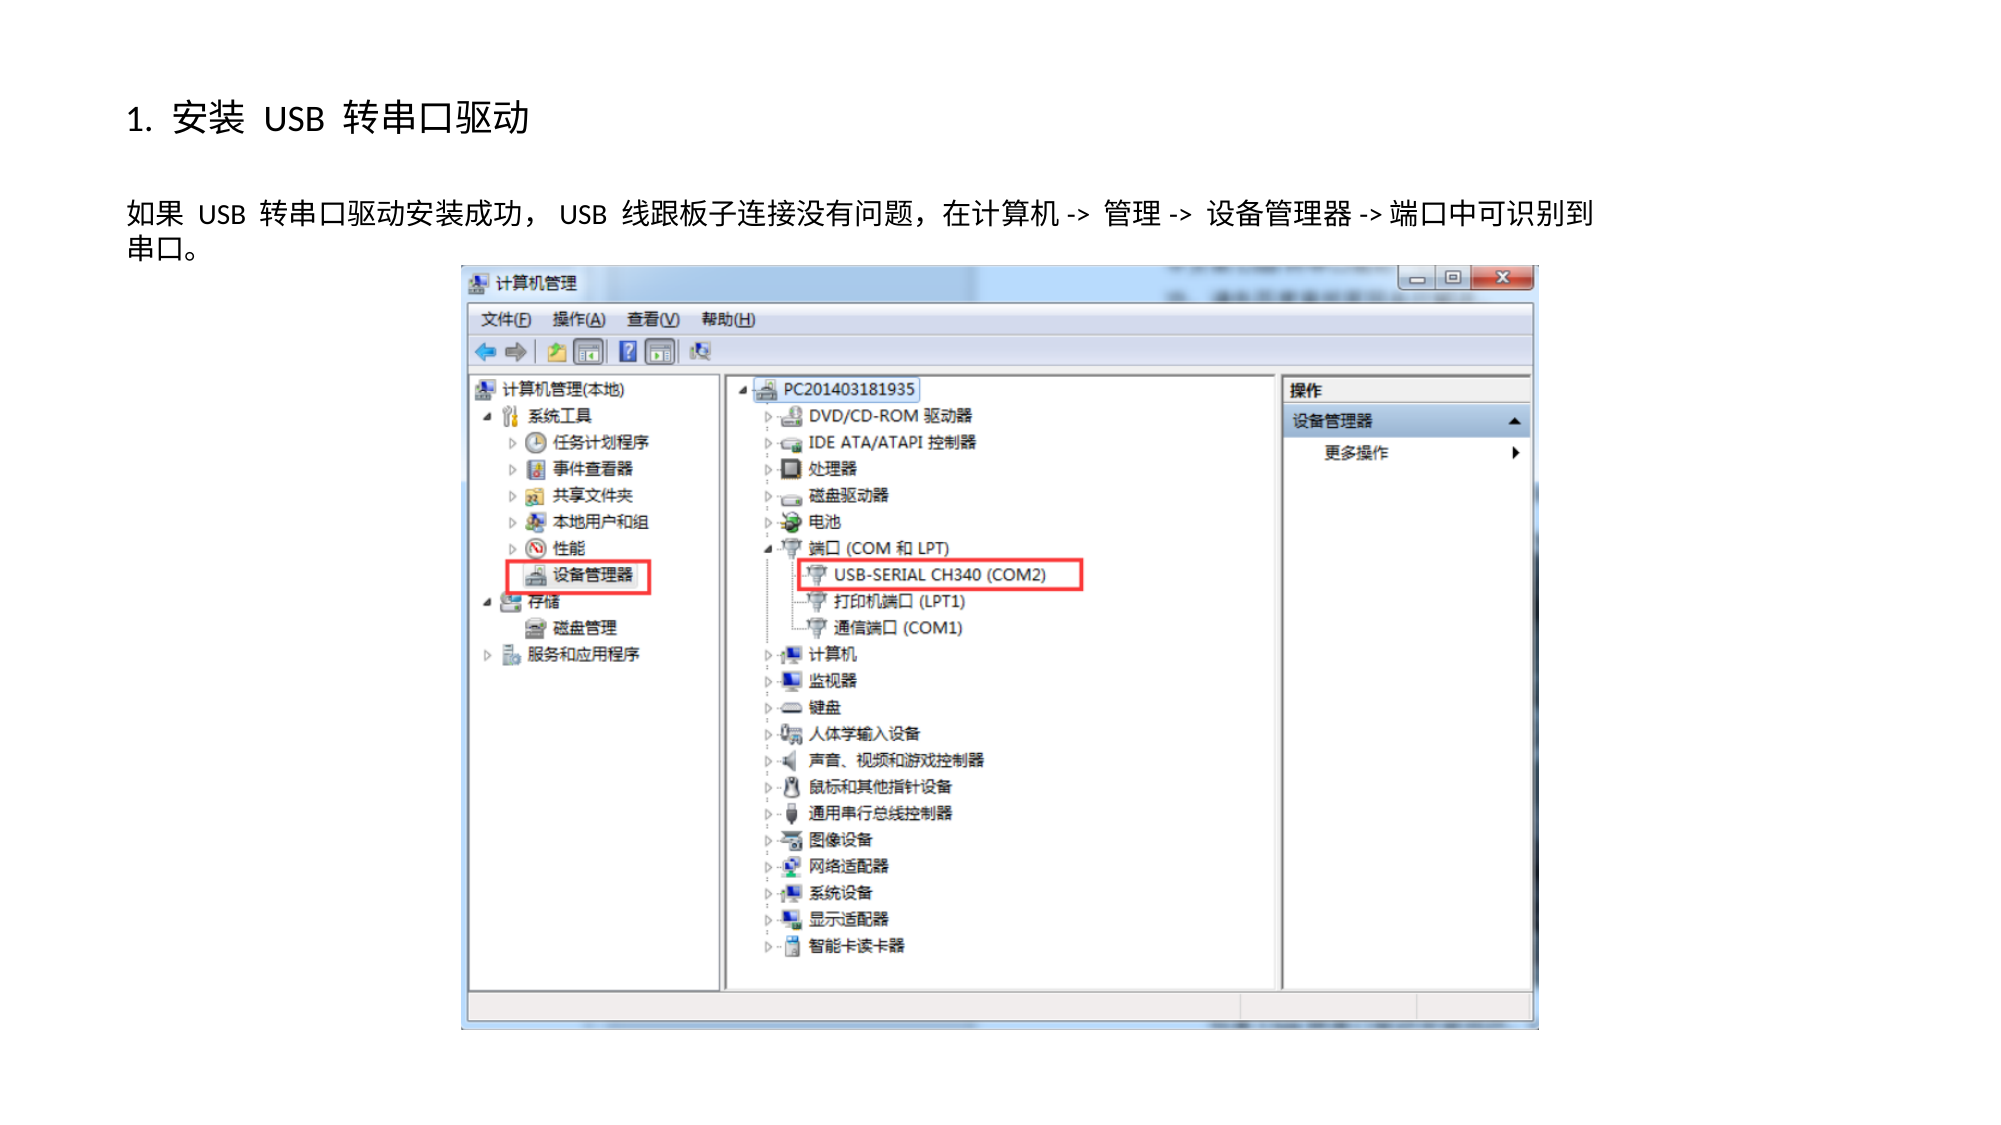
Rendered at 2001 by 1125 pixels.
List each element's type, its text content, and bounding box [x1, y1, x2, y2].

text_box 1. 安装 USB 转串口驱动 [110, 86, 712, 147]
picture [461, 265, 1539, 1031]
text_box 如果 USB 转串口驱动安装成功，USB 线跟板子连接没有问题，在计算机-> 管理-> 设备管理器->端口中可识别到串口。 [111, 187, 1622, 273]
